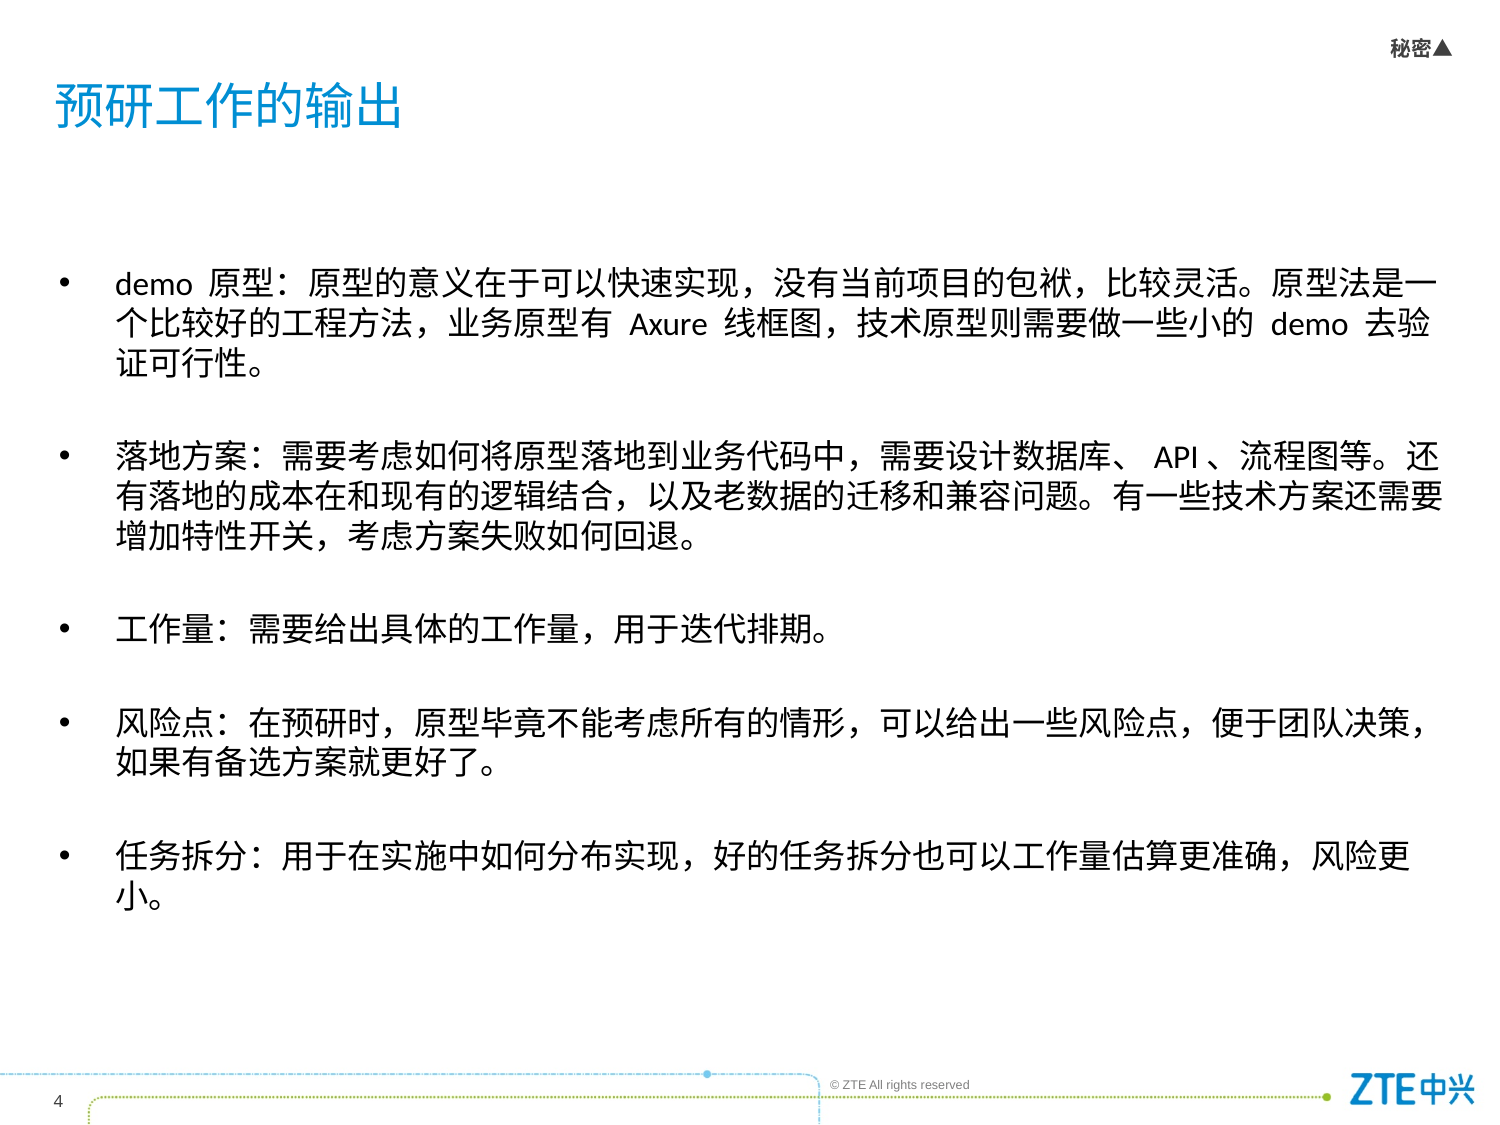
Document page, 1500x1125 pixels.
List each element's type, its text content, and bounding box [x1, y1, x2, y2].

picture [0, 281, 1500, 1125]
list demo 原型：原型的意义在于可以快速实现，没有当前项目的包袱，比较灵活。原型法是一个比较好的工程方法，业务原型有 Axure 线框图，技术原型则需要做一些小的 demo 去验证可行性。 落地方案：需要考虑如何将原型落地到业务代码中，需要设计数据库、API、流程图等。还有落地的成本在和现有的逻辑结合，以及老数据的迁移和兼容问题。有一些技术方案还需要增加特性开关，考虑方案失败如何回退。 工作量：需要给出具体的工作量，用于迭代排期。 风险点：在预研时，原型毕竟不能考虑所有的情形，可以给出一些风险点，便于团队决策，如果有备选方案就更好了。 任务拆分：用于在实施中如何分布实现，好的任务拆分也可以工作量估算更准确，风险更小。 [58, 262, 1453, 961]
title 预研工作的输出 [54, 74, 1453, 233]
